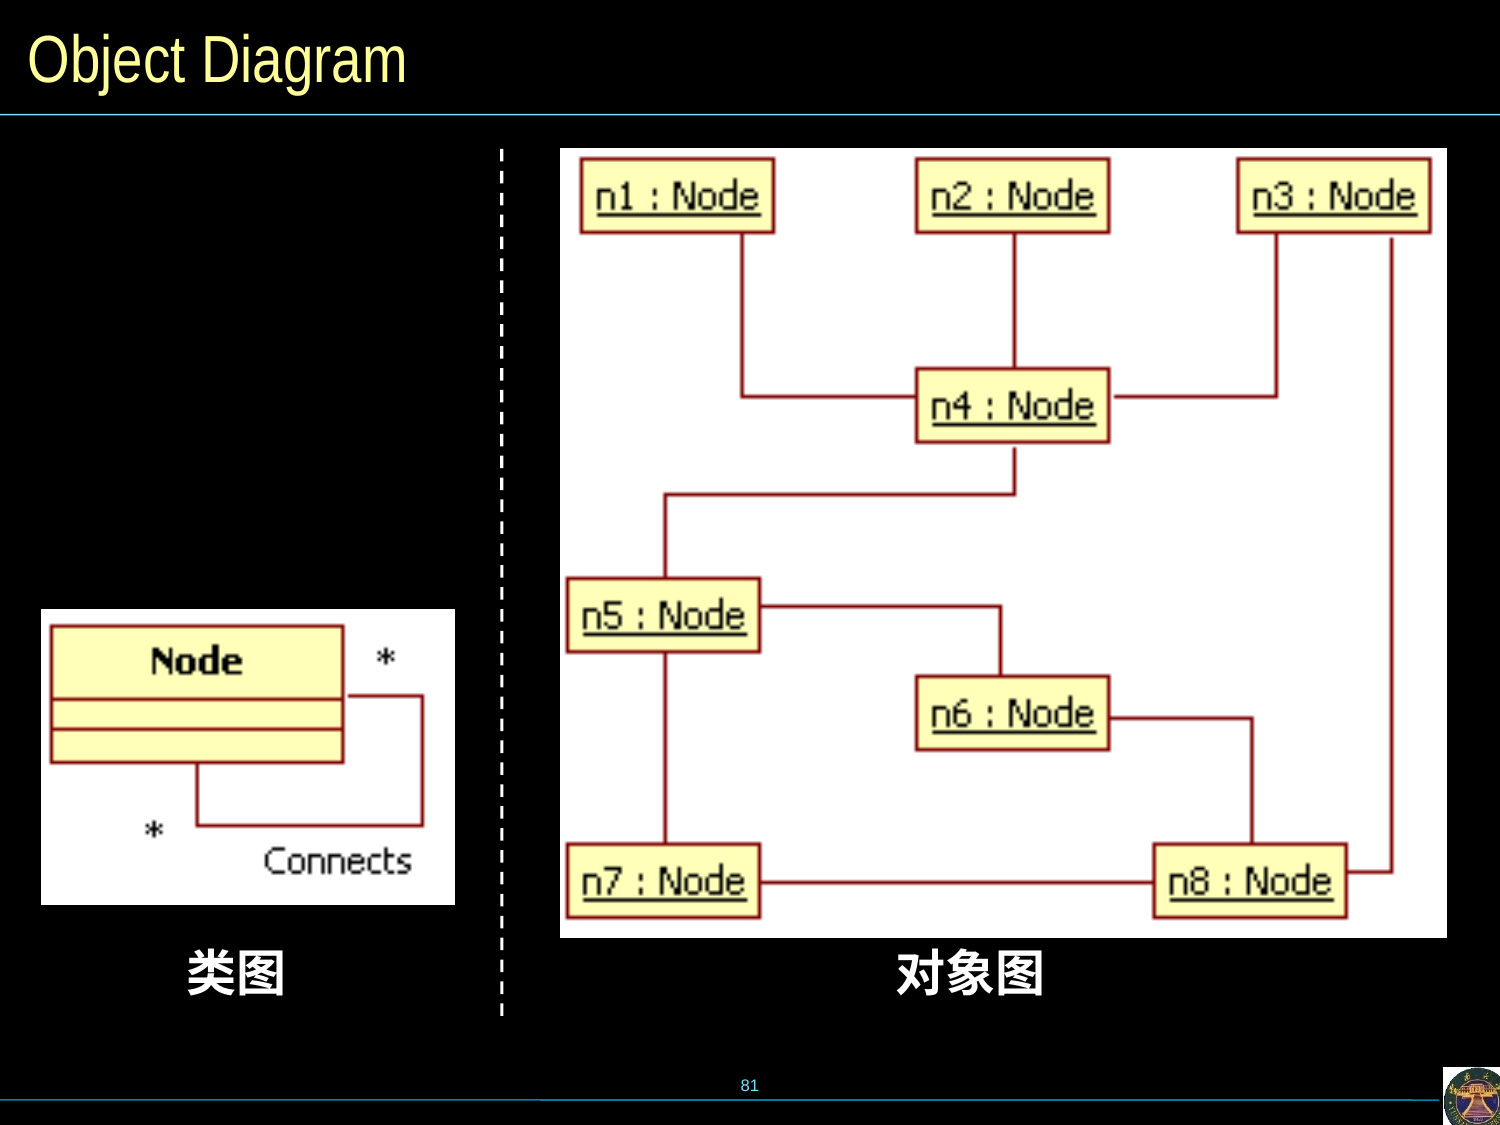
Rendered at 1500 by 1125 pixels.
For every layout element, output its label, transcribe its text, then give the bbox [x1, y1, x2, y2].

text_box 对象图 [880, 946, 1061, 1010]
title Object Diagram [12, 12, 1489, 100]
picture [560, 148, 1448, 938]
text_box 类图 [171, 940, 302, 1010]
picture [40, 609, 455, 905]
picture [1443, 1067, 1500, 1125]
